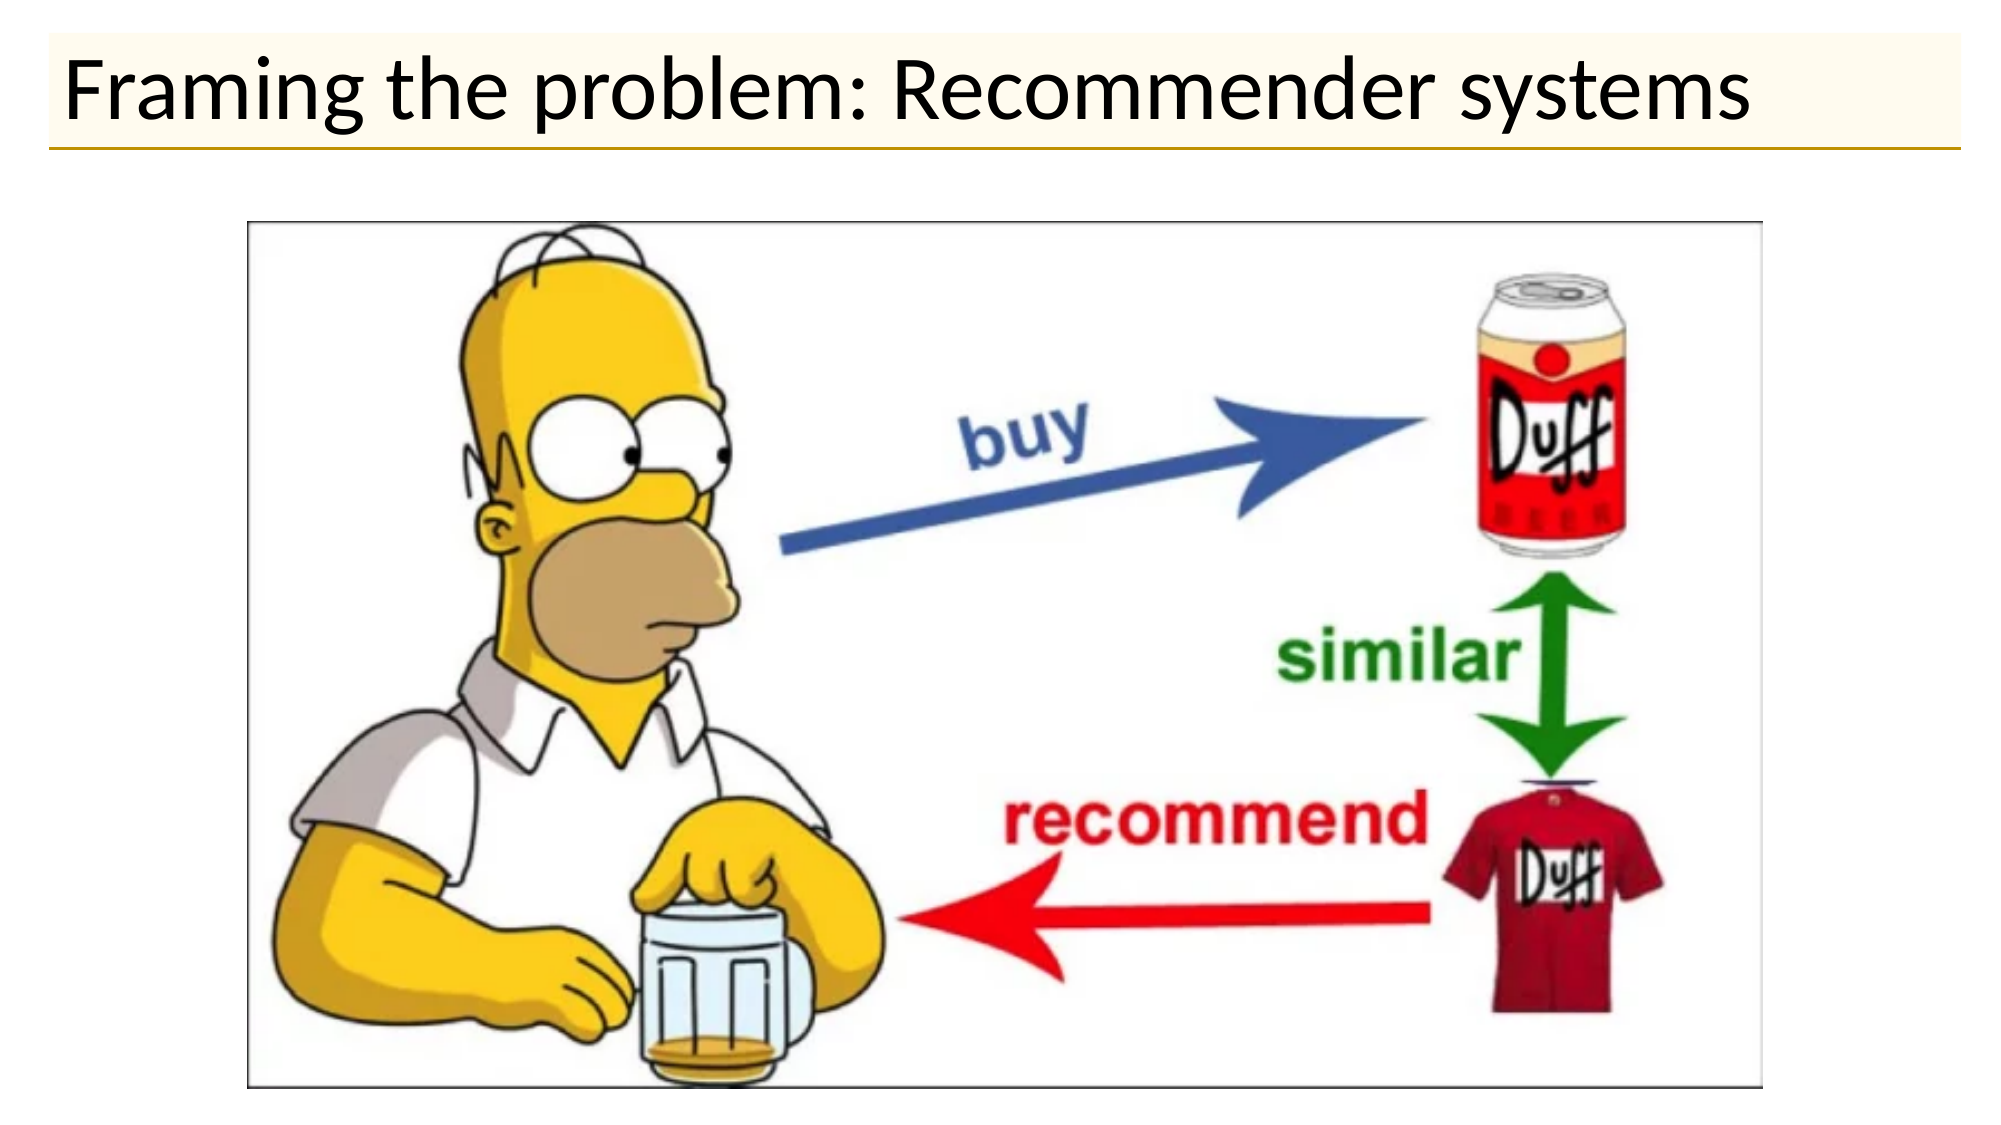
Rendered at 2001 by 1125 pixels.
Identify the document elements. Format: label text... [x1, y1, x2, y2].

picture [246, 221, 1764, 1089]
title Framing the problem: Recommender systems [48, 32, 1962, 147]
